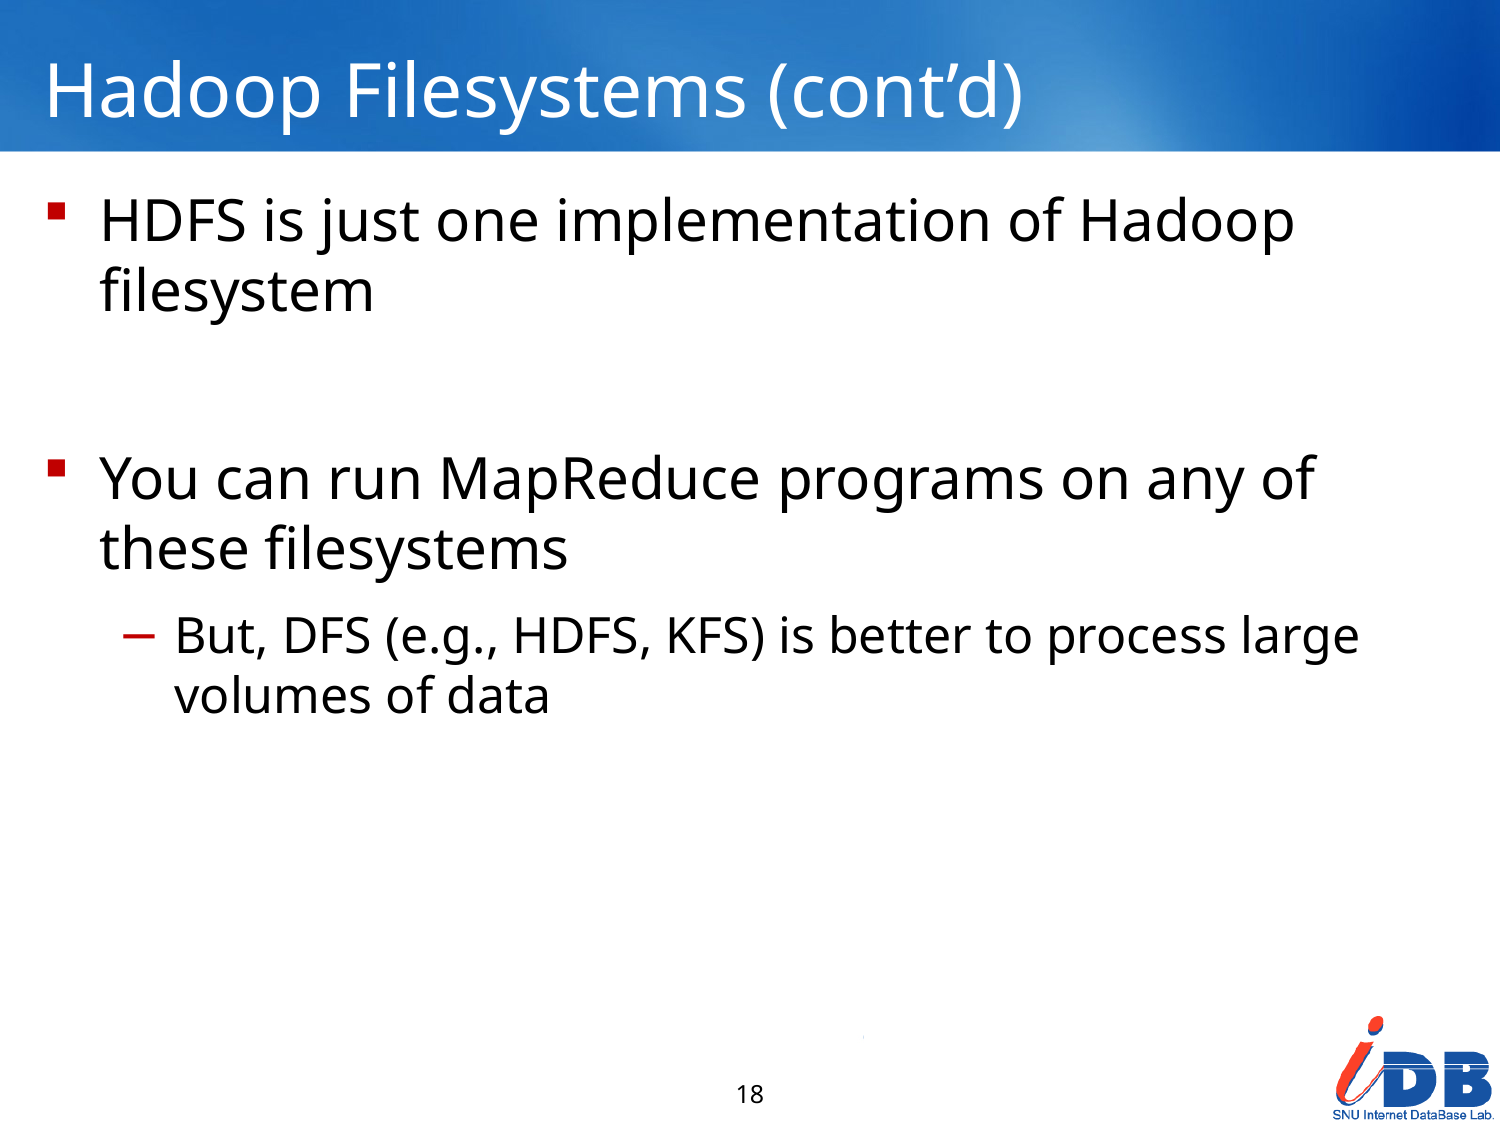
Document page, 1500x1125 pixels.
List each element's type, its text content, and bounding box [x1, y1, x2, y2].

title Hadoop Filesystems (cont’d) [28, 23, 1472, 153]
slide_number 18 [697, 1078, 803, 1114]
text_box HDFS is just one implementation of Hadoop filesystem You can run MapReduce programs on any of these filesystems But, DFS (e.g., HDFS, KFS) is better to process large volumes of data [28, 175, 1472, 1067]
picture [0, 0, 1500, 1125]
